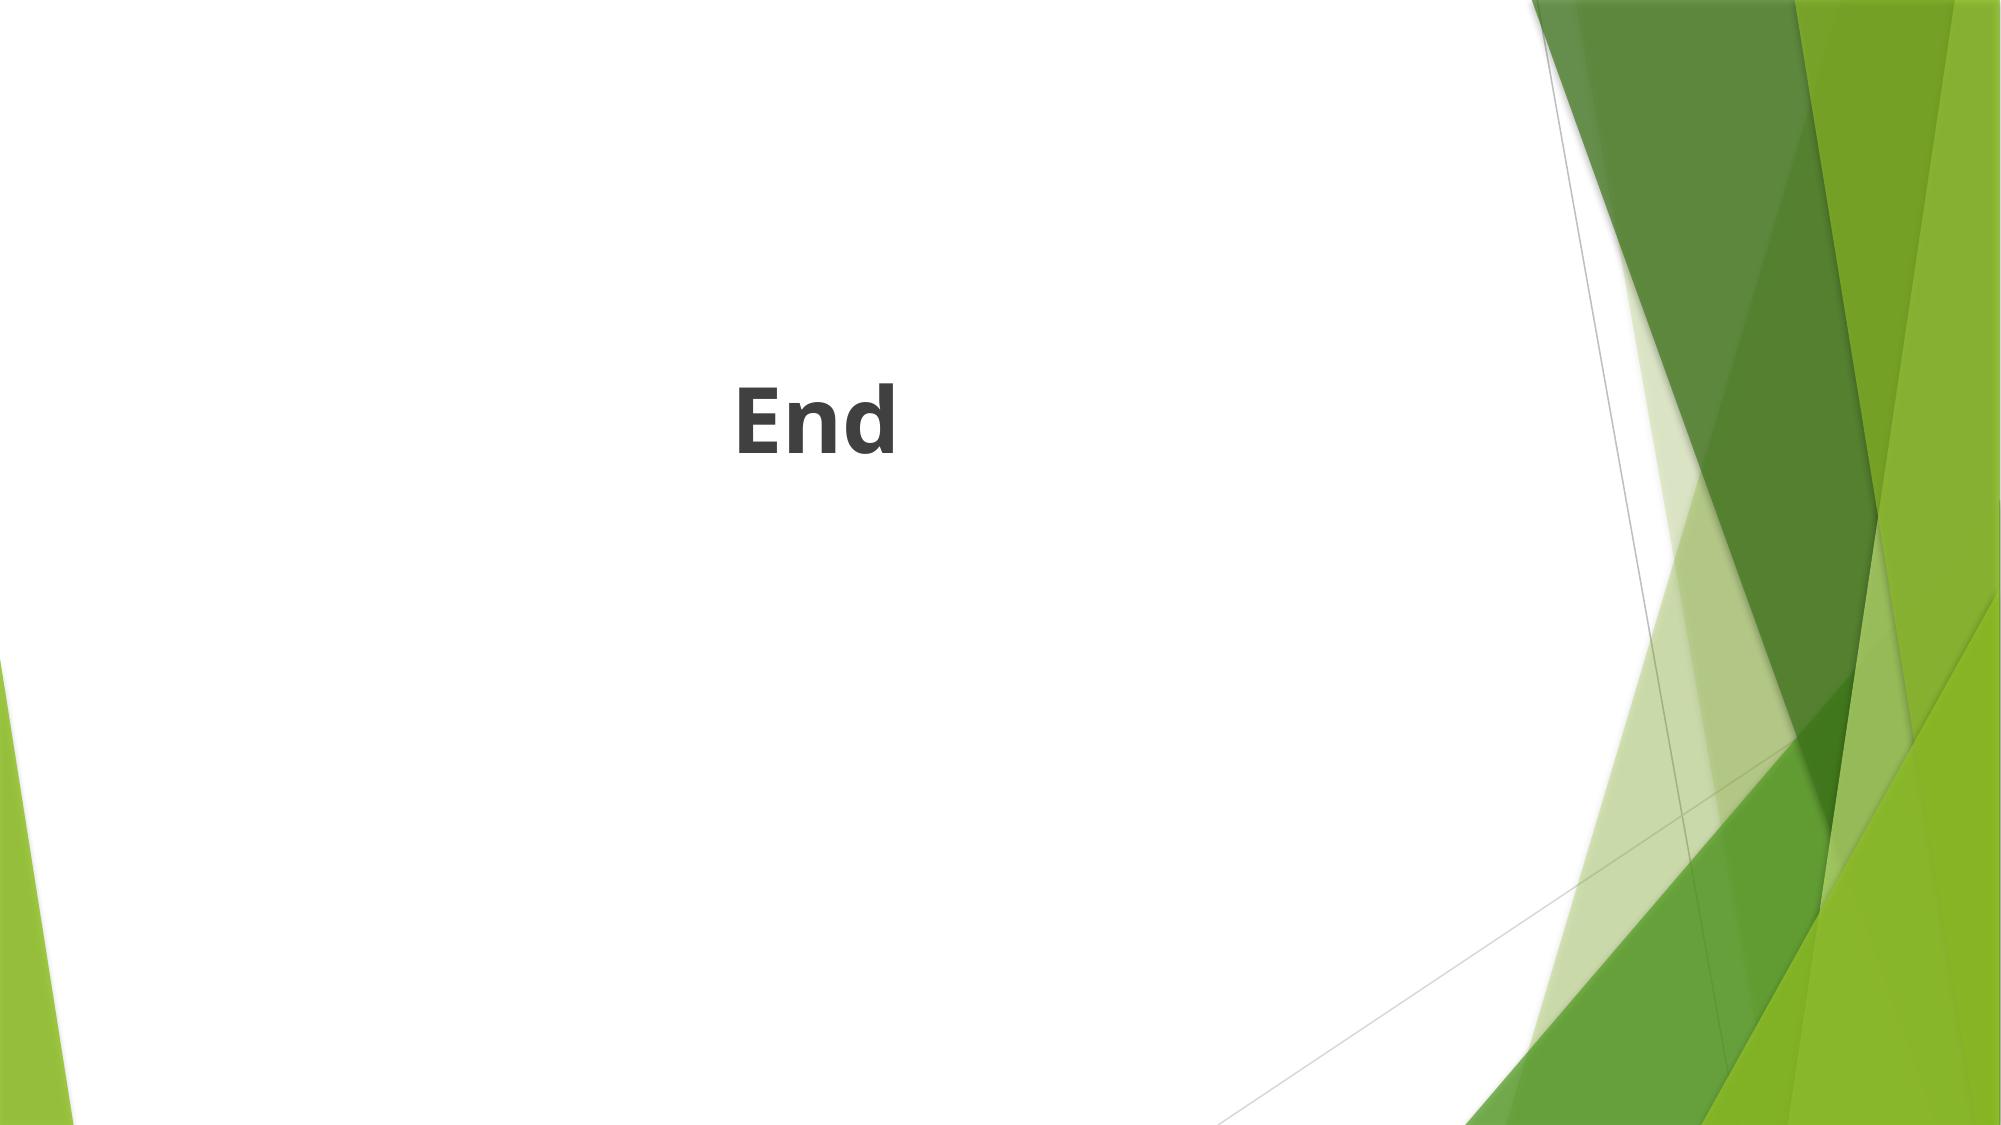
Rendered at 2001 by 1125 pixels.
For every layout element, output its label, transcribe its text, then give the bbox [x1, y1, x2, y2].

list End [111, 354, 1522, 992]
